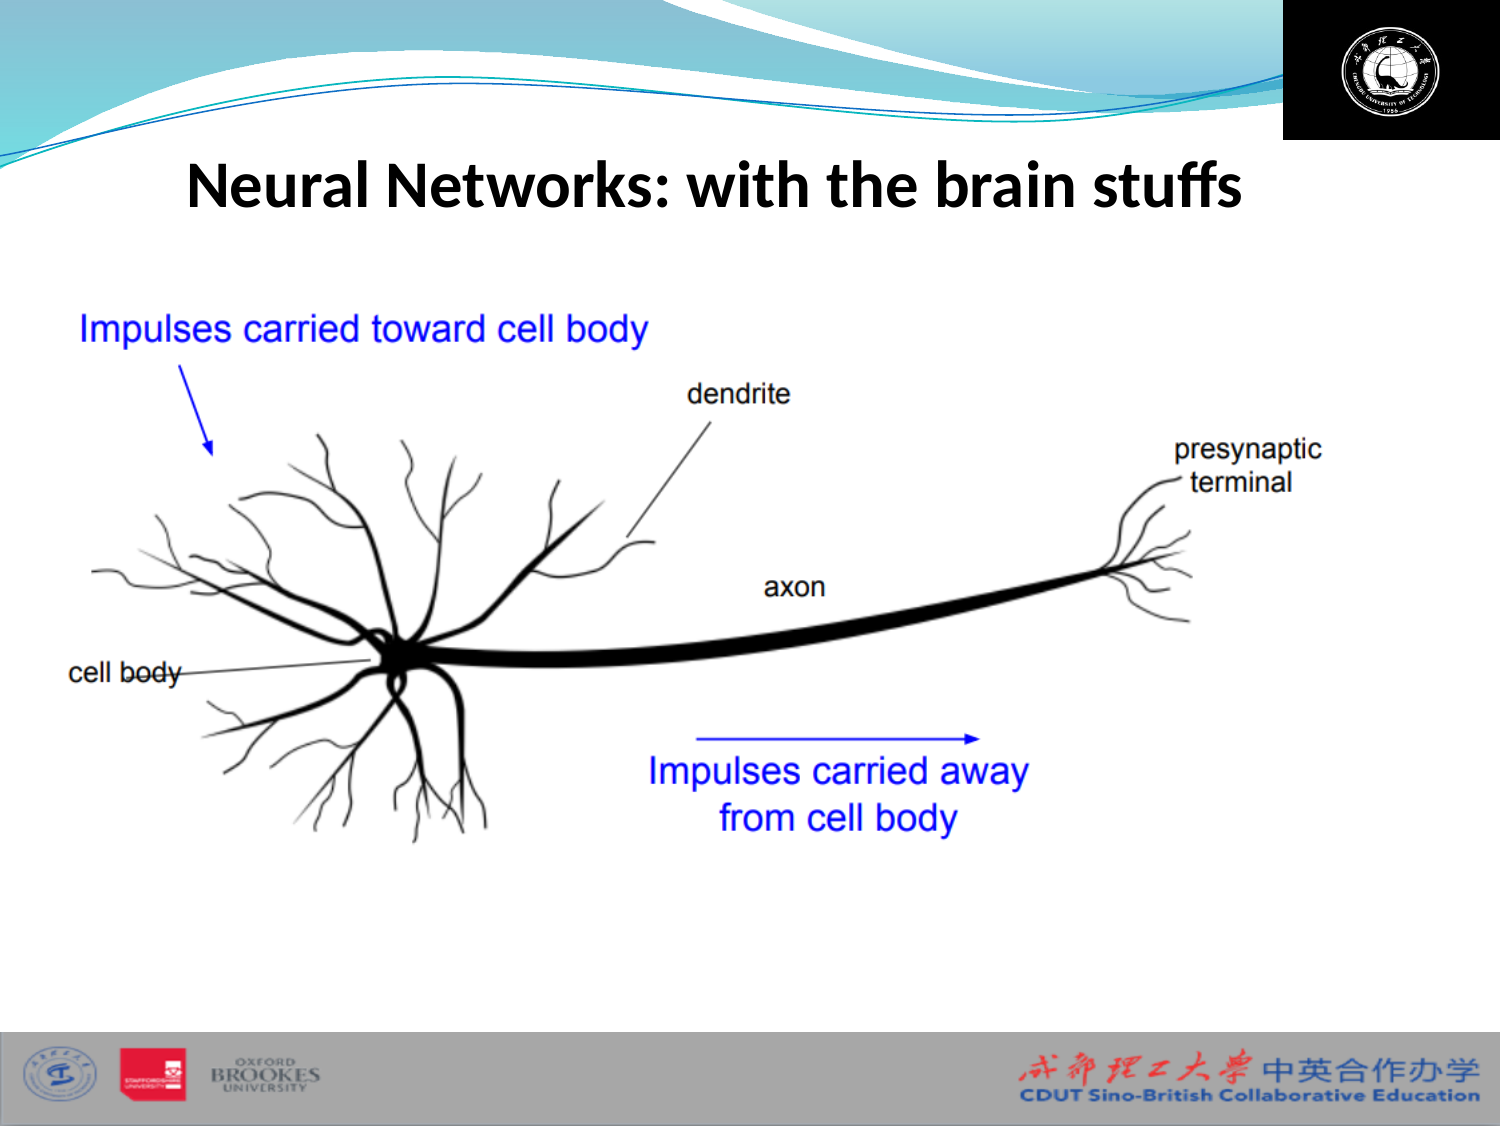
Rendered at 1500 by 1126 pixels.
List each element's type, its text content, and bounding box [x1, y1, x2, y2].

text_box Neural Networks: with the brain stuffs [185, 140, 1275, 226]
picture [0, 1031, 1500, 1126]
picture [29, 287, 1463, 851]
picture [1283, 0, 1500, 140]
